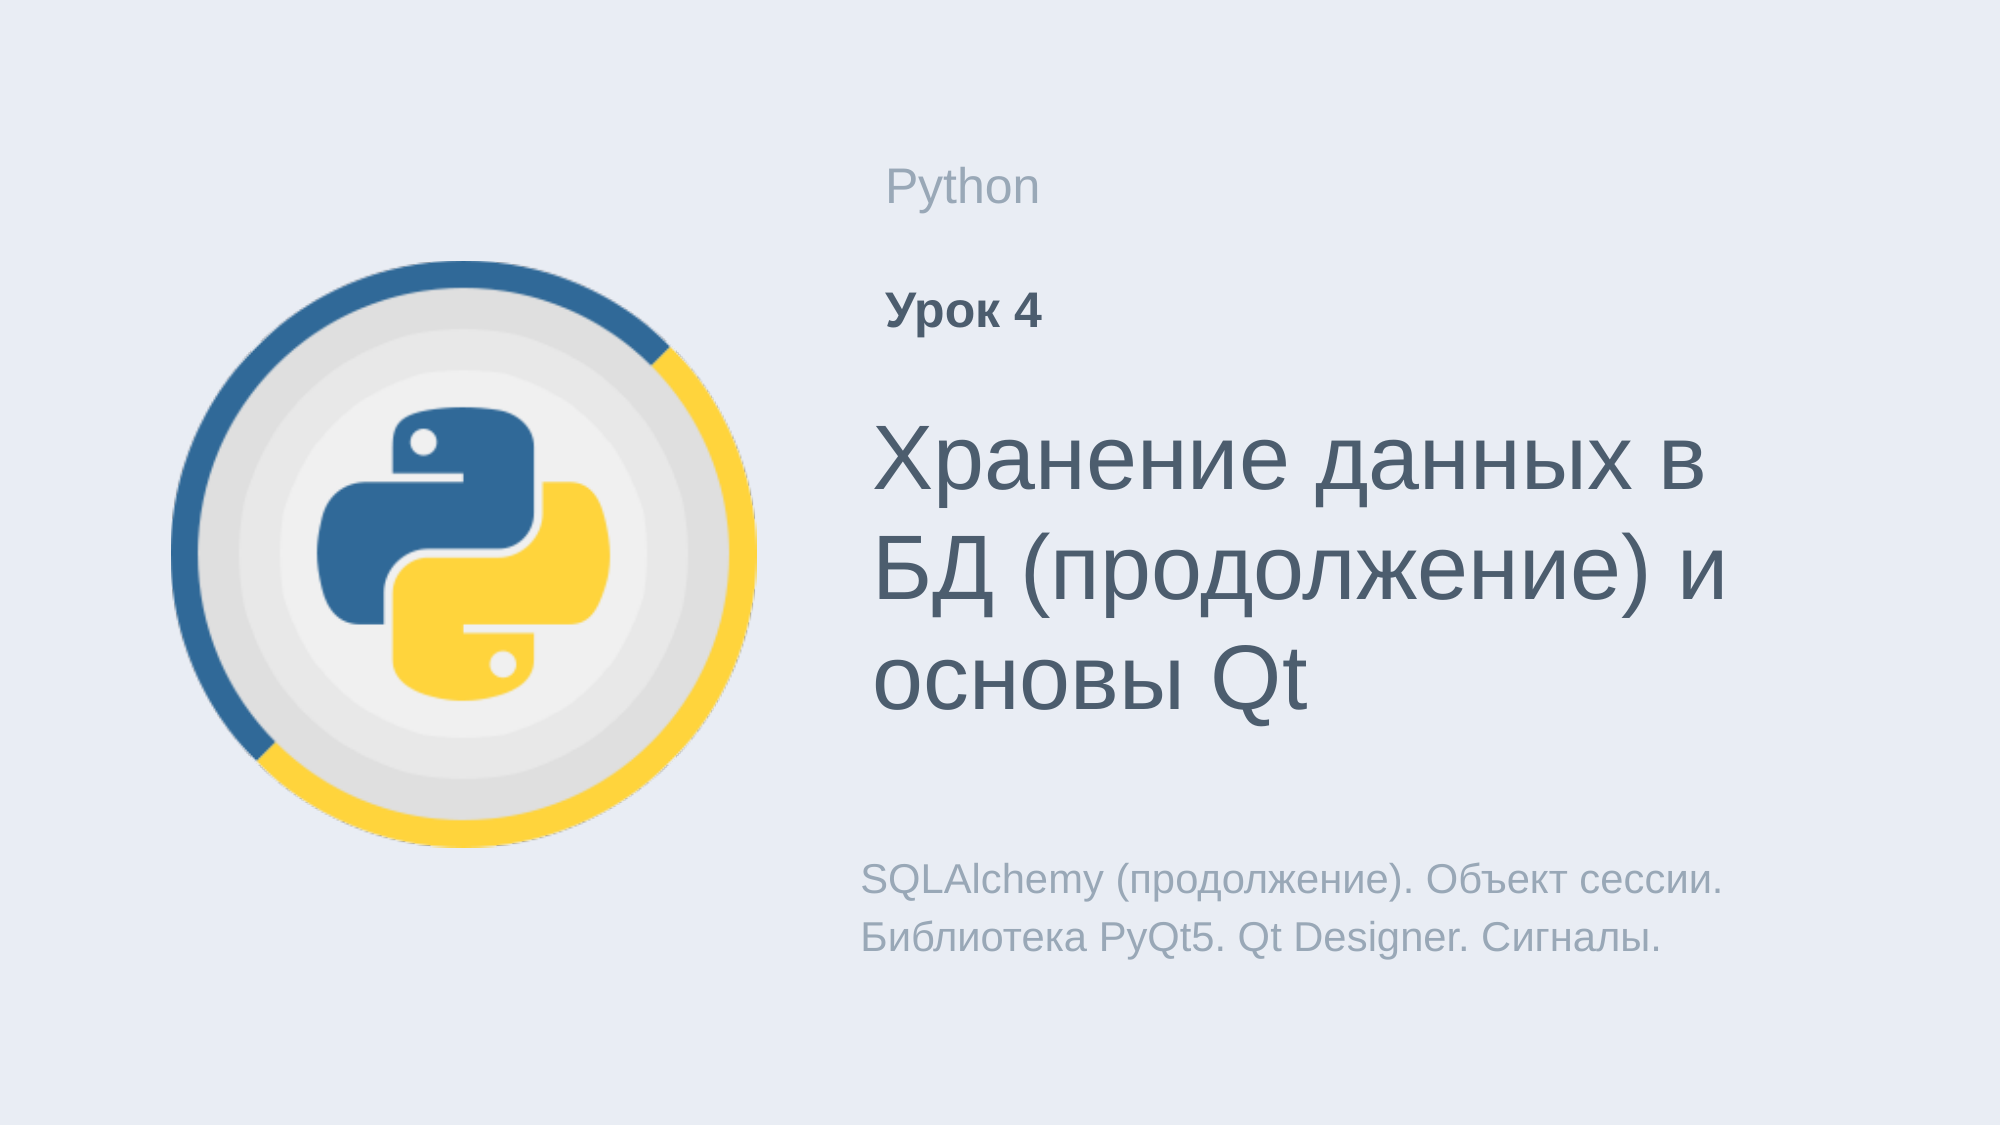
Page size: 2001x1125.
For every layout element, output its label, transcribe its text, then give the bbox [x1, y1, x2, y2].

subtitle SQLAlchemy (продолжение). Объект сессии. Библиотека PyQt5. Qt Designer. Сигналы. [845, 751, 1922, 1053]
text_box Урок 4 [870, 249, 1875, 374]
title Хранение данных в БД (продолжение) и основы Qt [857, 373, 1862, 751]
picture [171, 261, 758, 848]
text_box Python [870, 125, 1875, 249]
